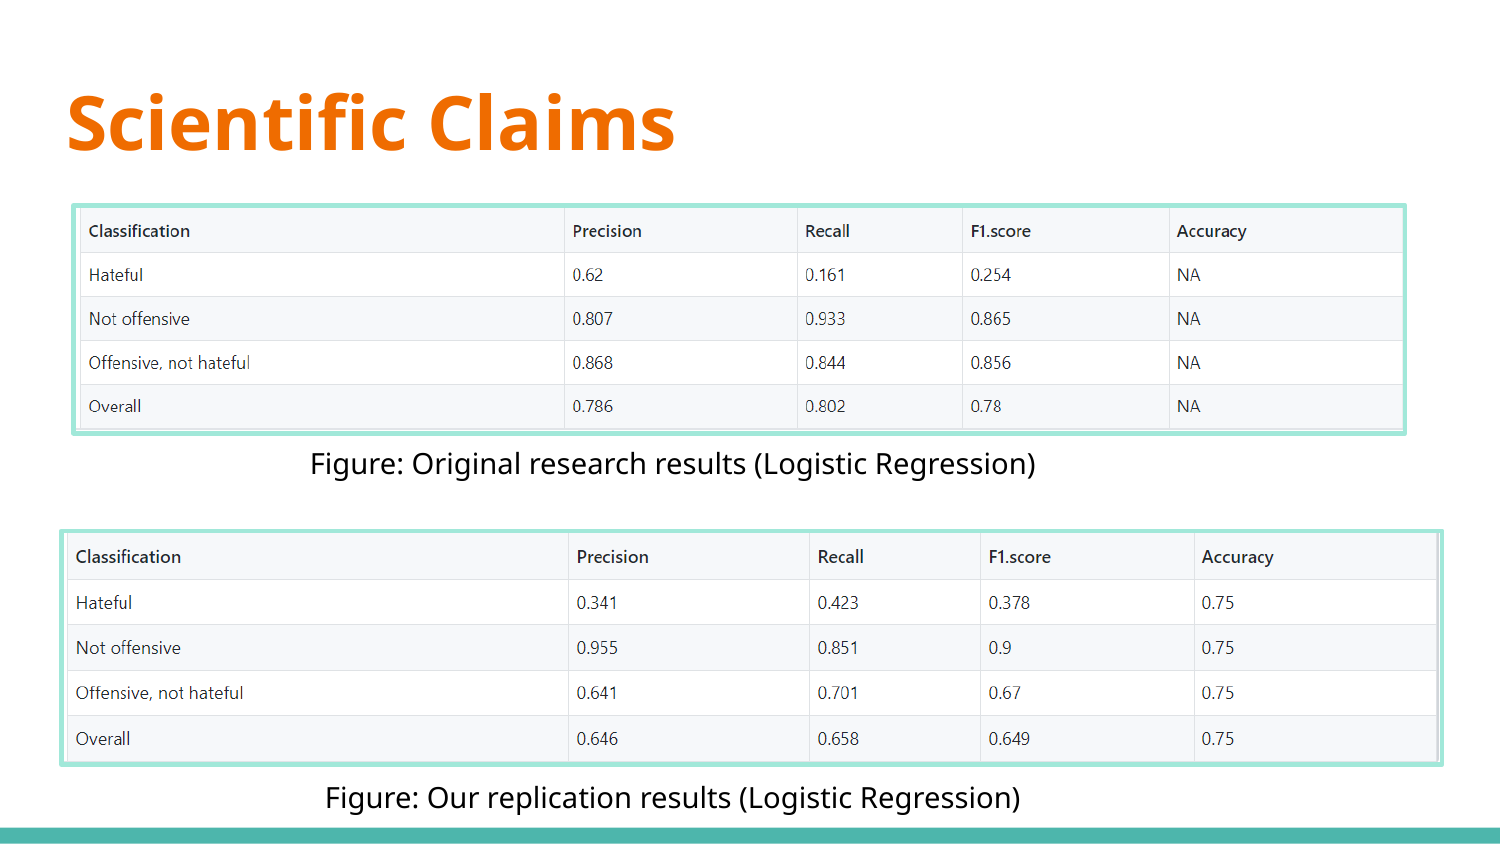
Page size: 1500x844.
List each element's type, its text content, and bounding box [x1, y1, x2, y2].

title Scientific Claims [51, 60, 1449, 177]
picture [75, 207, 1403, 432]
text_box Figure: Original research results (Logistic Regression) [139, 439, 1207, 517]
picture [63, 532, 1441, 763]
text_box Figure: Our replication results (Logistic Regression) [139, 771, 1207, 844]
